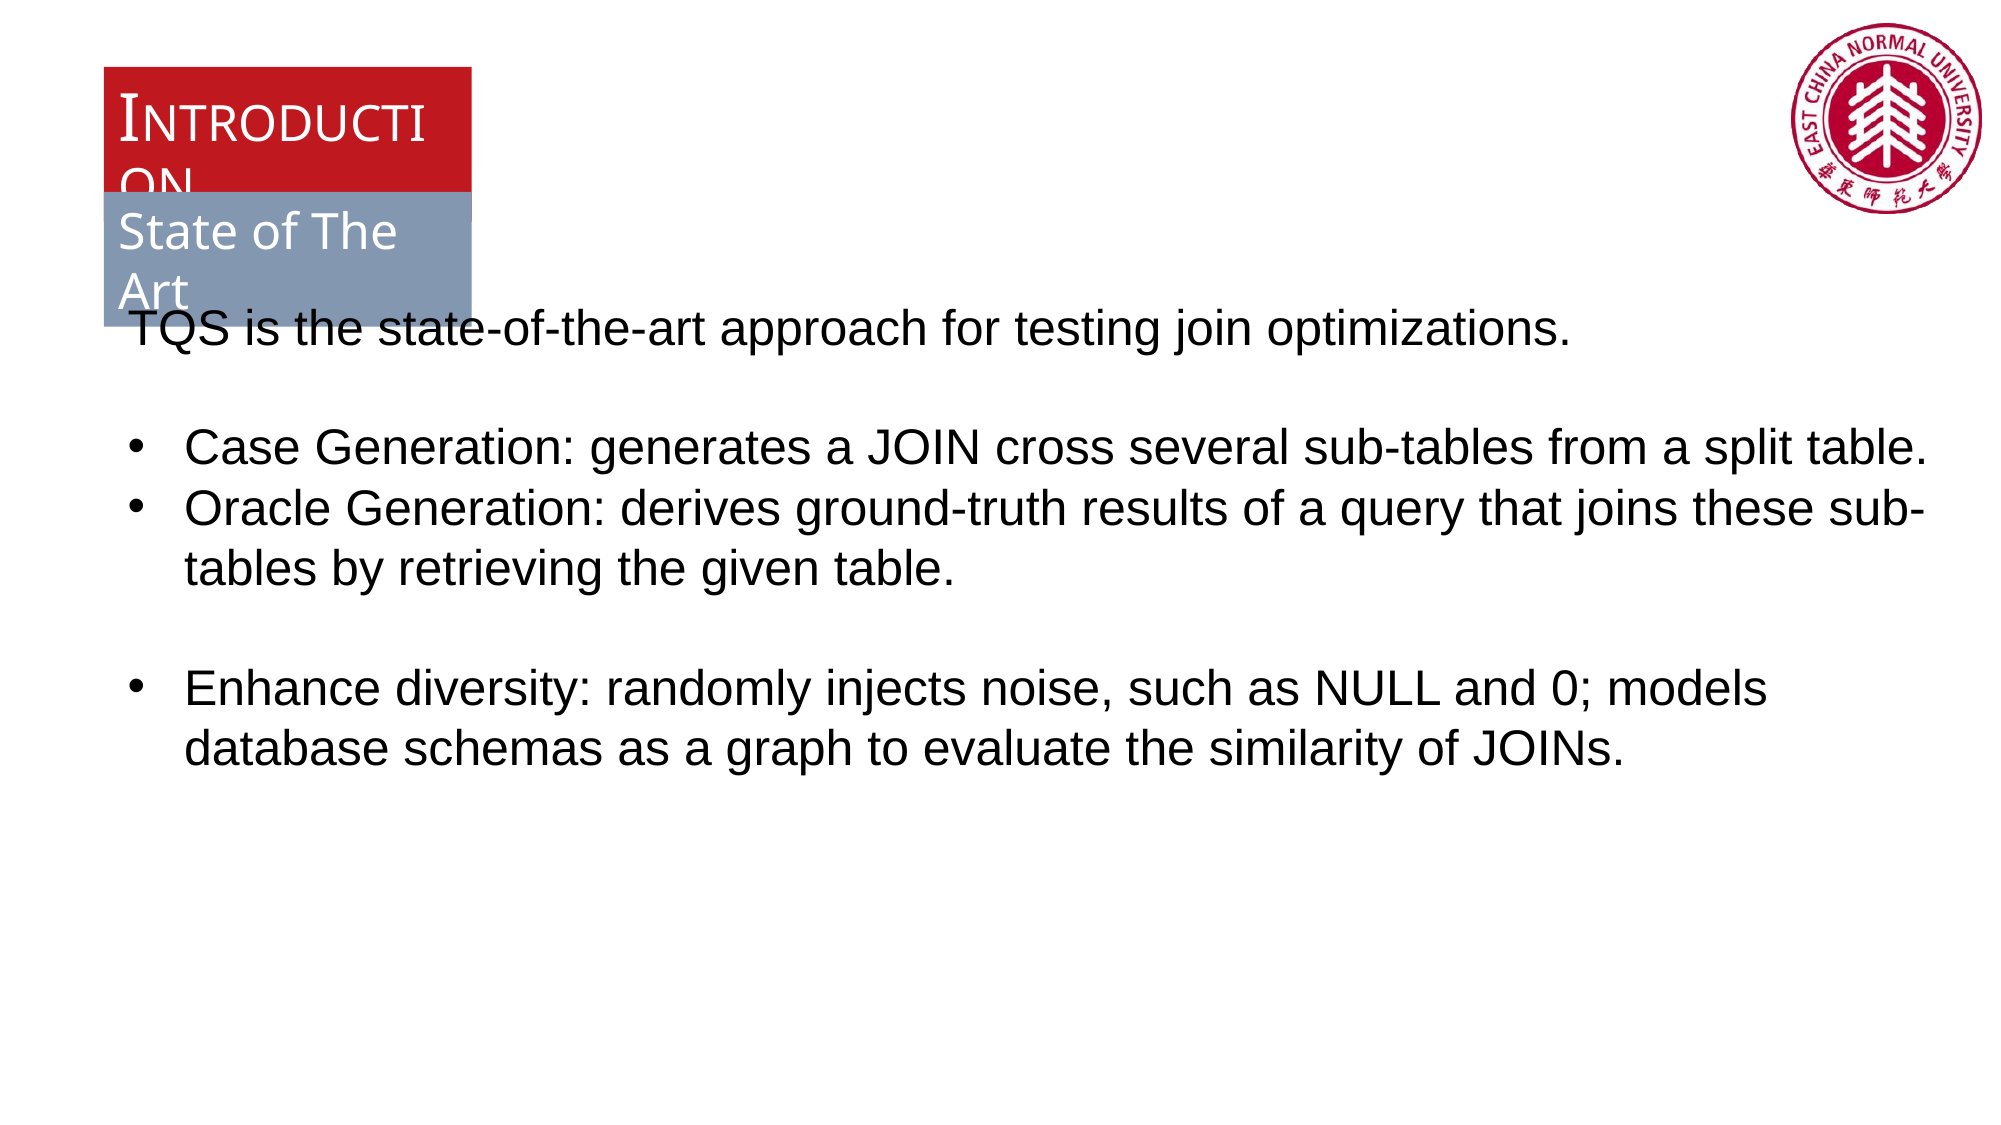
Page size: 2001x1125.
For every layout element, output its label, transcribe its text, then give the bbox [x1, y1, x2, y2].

text_box INTRODUCTION [103, 66, 472, 191]
picture [1791, 23, 1982, 214]
text_box State of The Art [103, 191, 472, 327]
text_box TQS is the state-of-the-art approach for testing join optimizations. Case Generation: generates a JOIN cross several sub-tables from a split table. Oracle Generation: derives ground-truth results of a query that joins these sub-tables by retrieving the given table. Enhance diversity: randomly injects noise, such as NULL and 0; models database schemas as a graph to evaluate the similarity of JOINs. [113, 287, 1960, 843]
